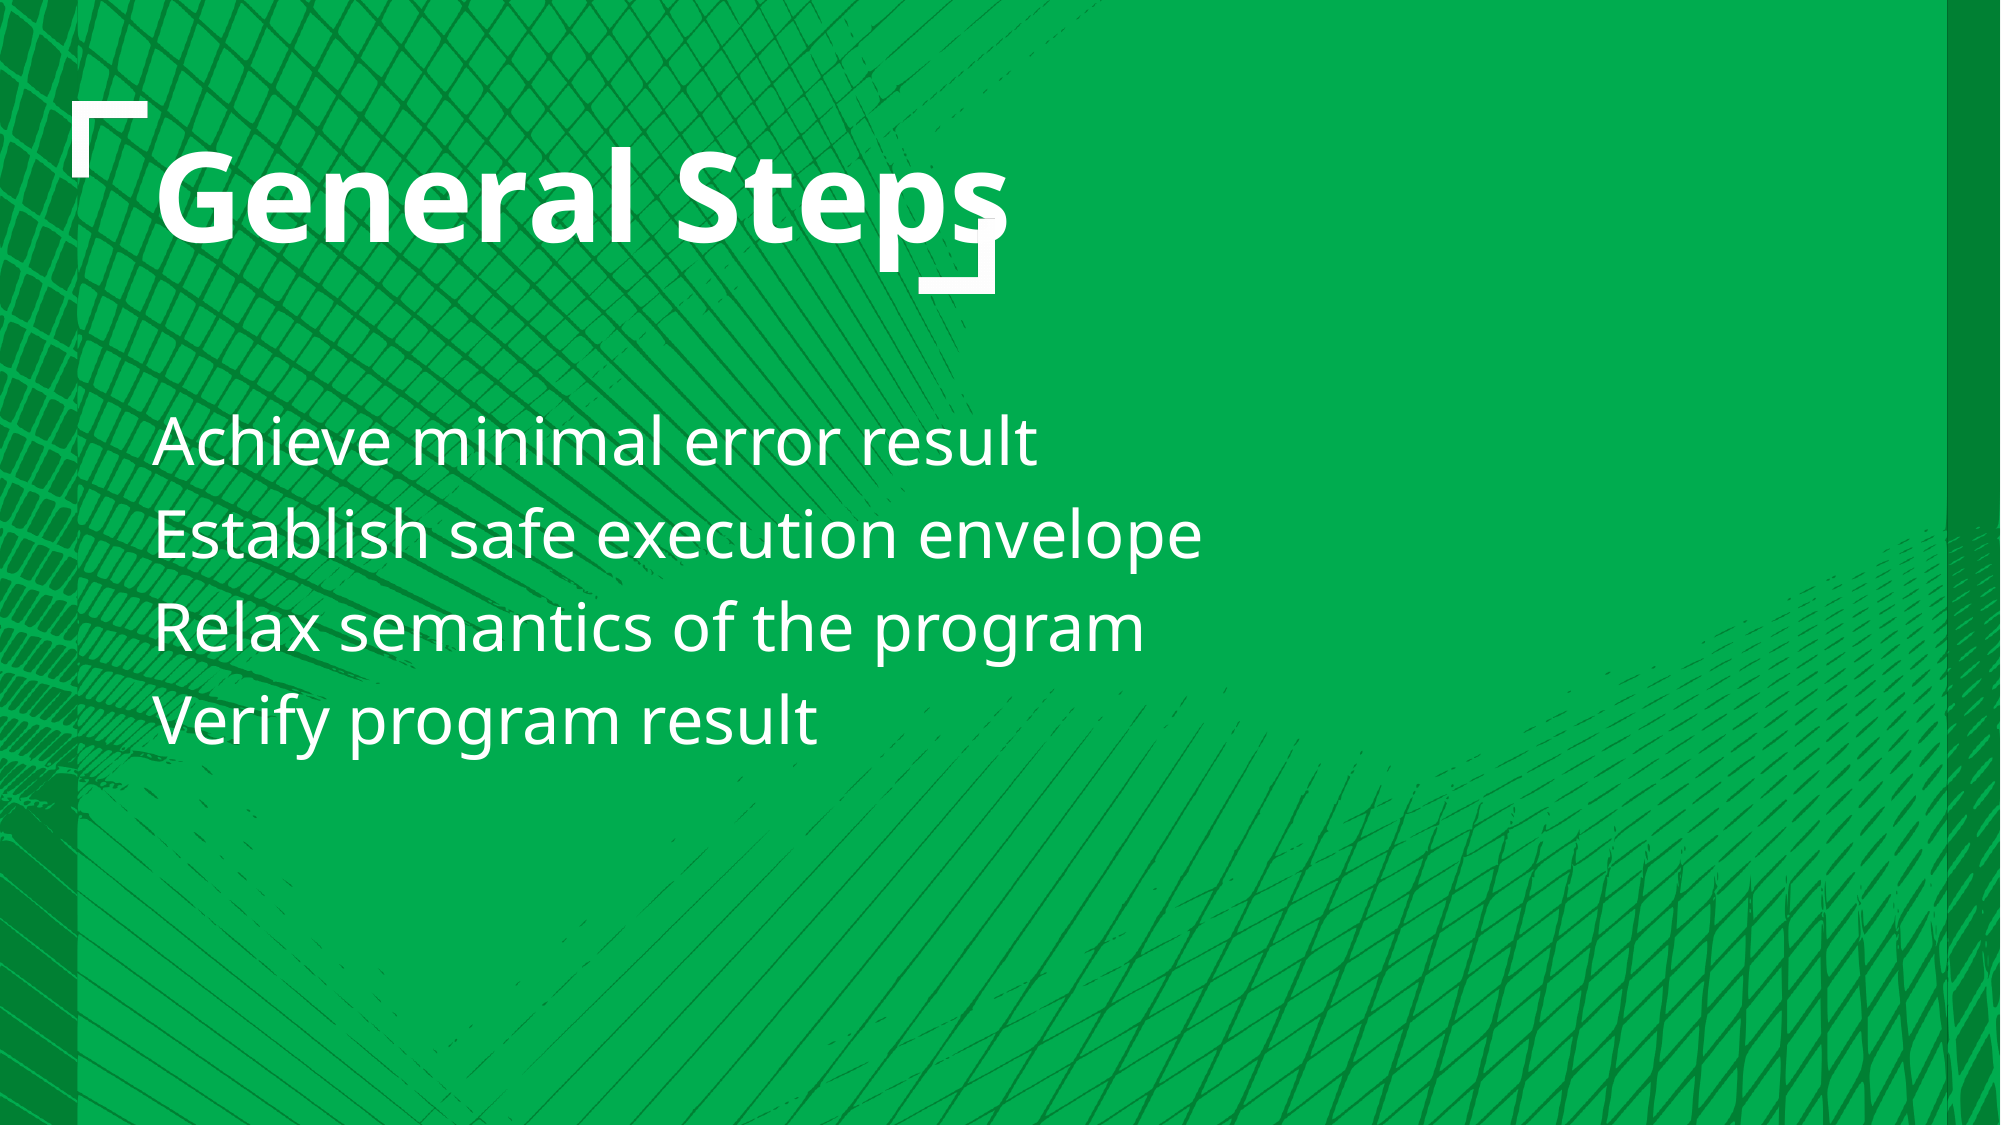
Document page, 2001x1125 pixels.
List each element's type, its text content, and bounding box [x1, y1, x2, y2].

text_box Achieve minimal error result Establish safe execution envelope Relax semantics of the program Verify program result [137, 299, 1863, 1014]
picture [0, 0, 2001, 1125]
text_box General Steps [137, 59, 1863, 278]
